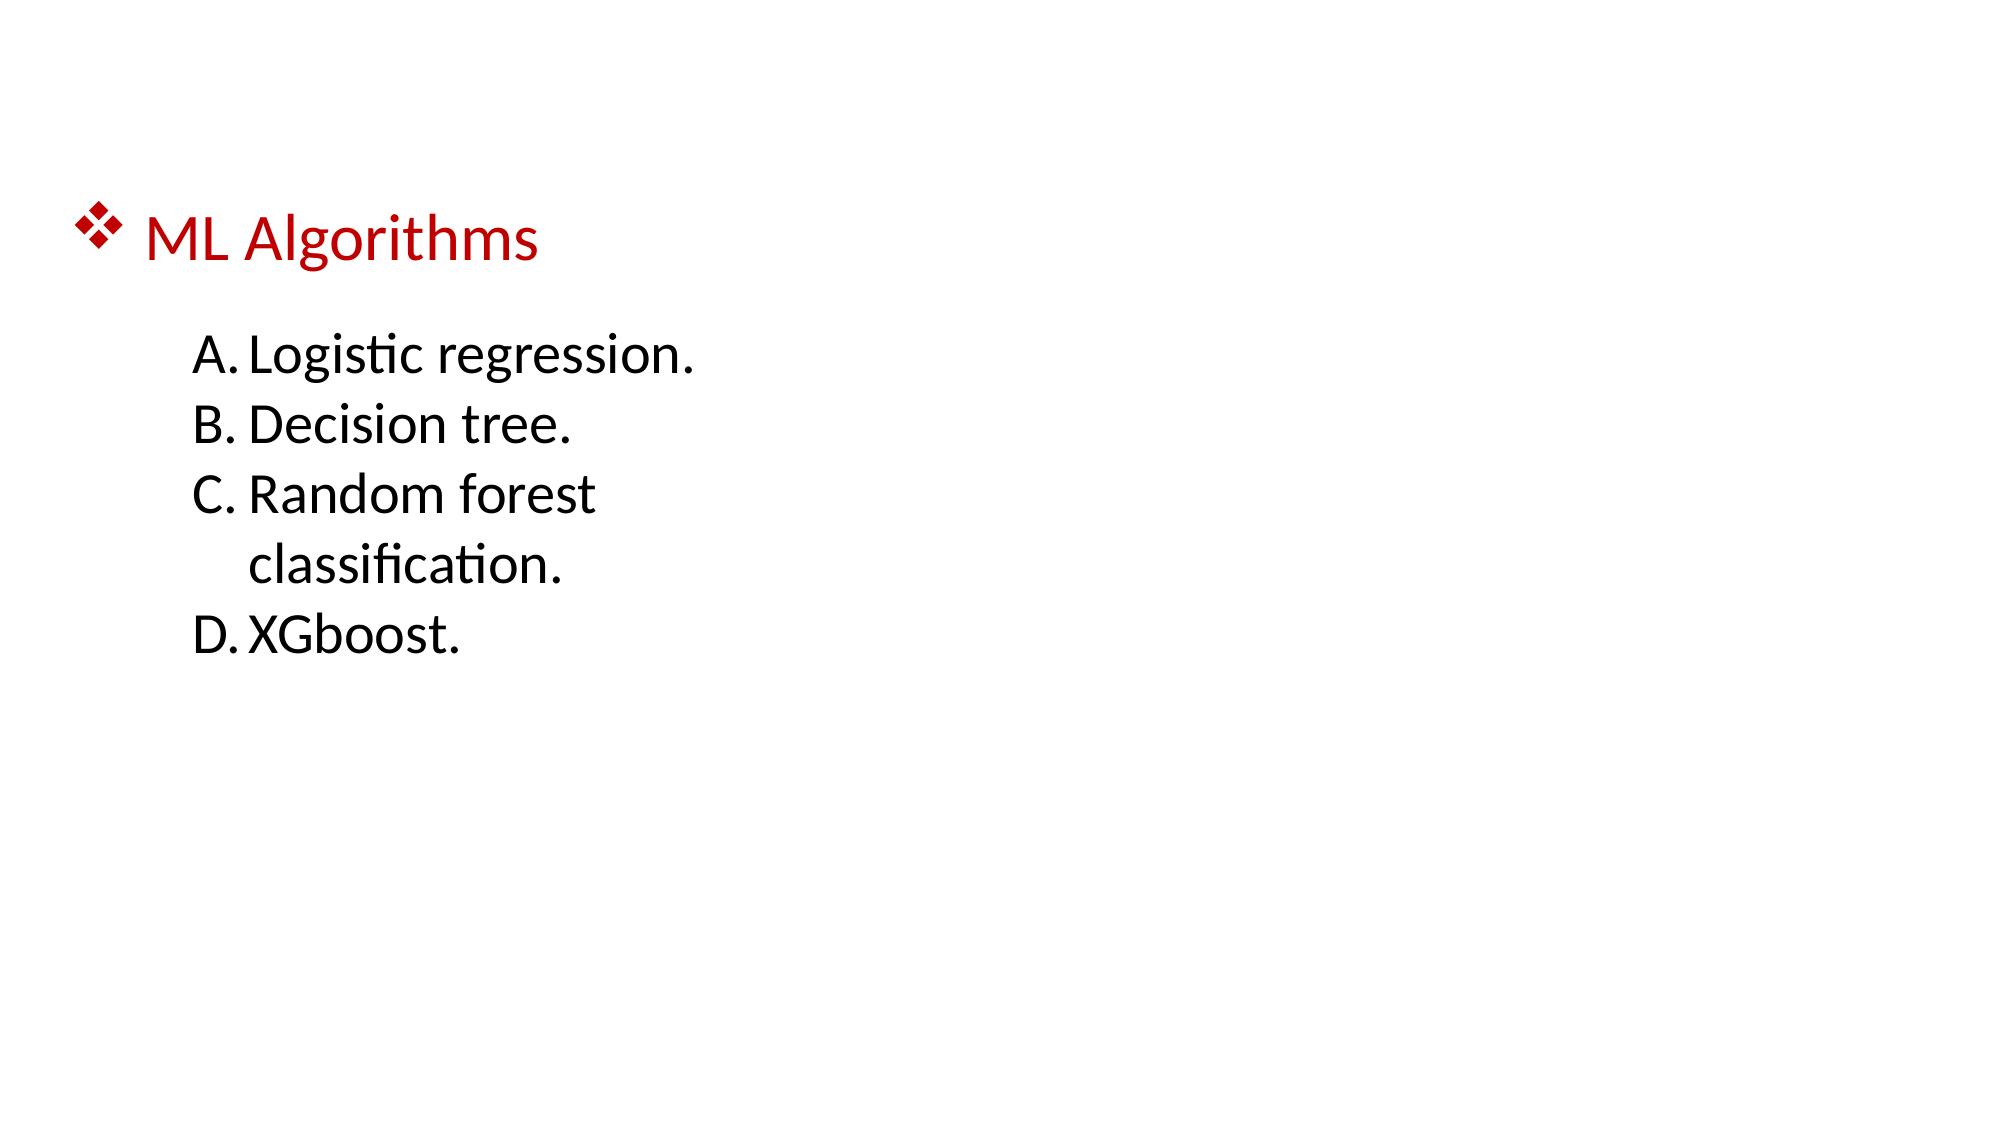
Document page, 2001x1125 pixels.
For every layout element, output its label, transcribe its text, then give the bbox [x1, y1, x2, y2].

text_box Logistic regression. Decision tree. Random forest classification. XGboost. [177, 307, 893, 673]
text_box ML Algorithms [55, 185, 893, 281]
